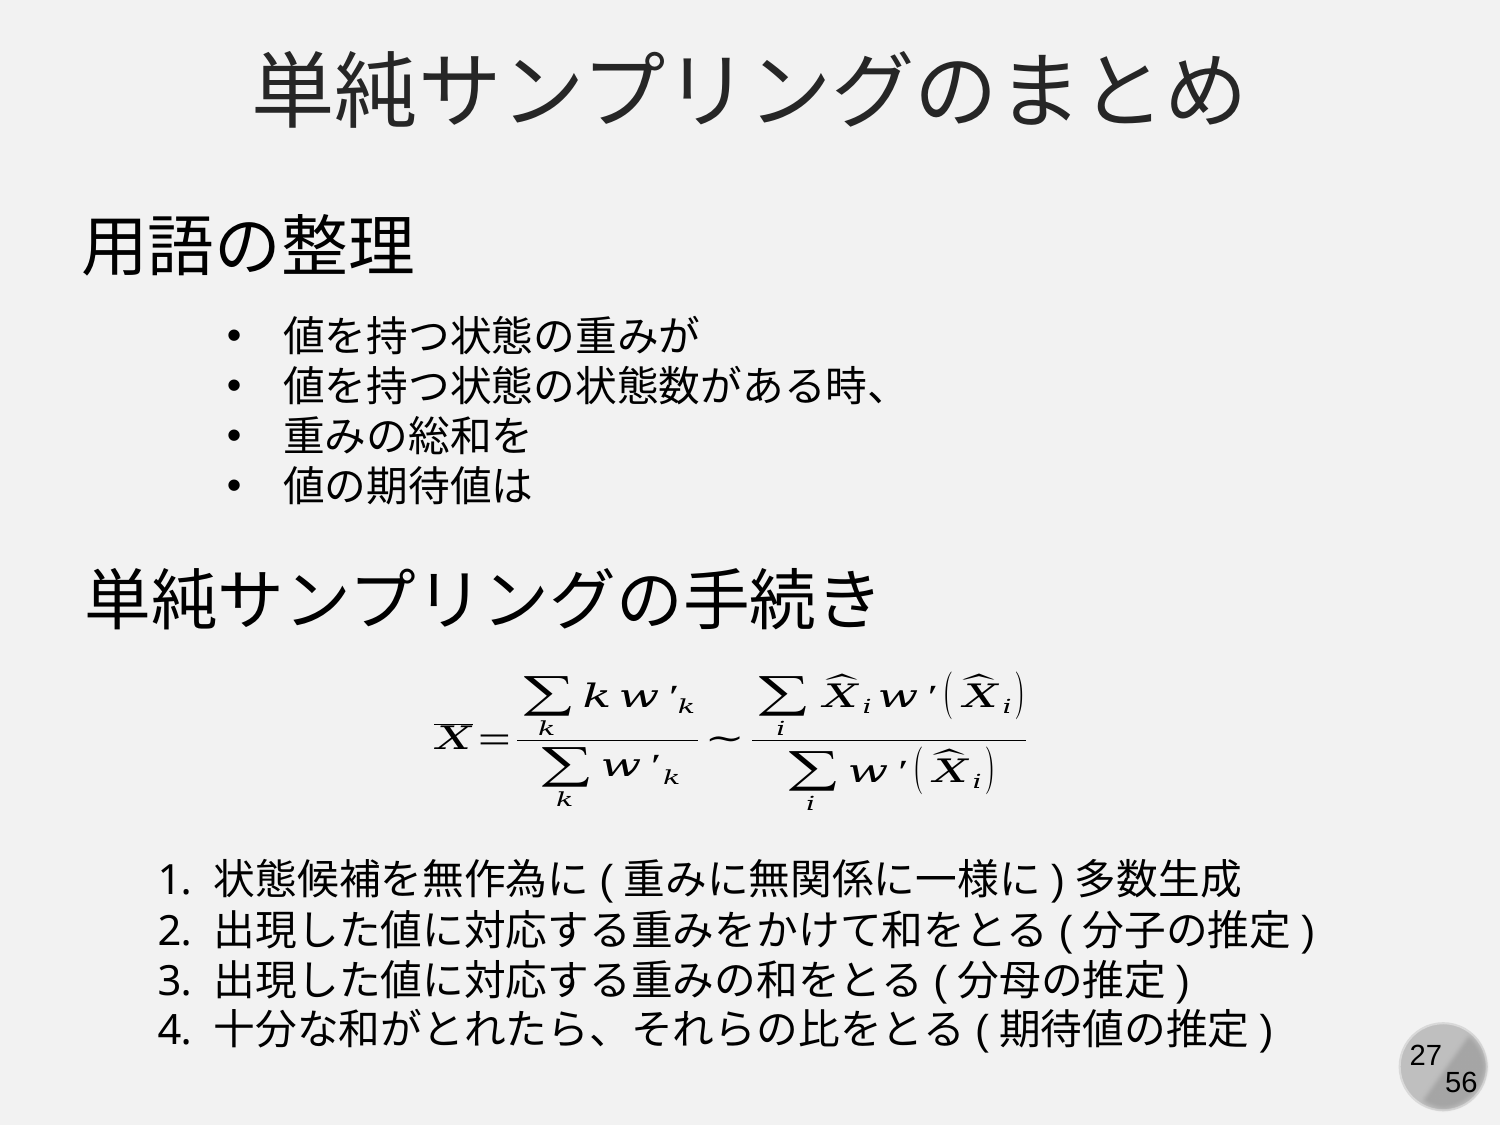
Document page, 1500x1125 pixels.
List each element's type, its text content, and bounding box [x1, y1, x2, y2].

text_box 用語の整理 [66, 196, 430, 291]
list 単純サンプリングのまとめ [0, 31, 1500, 155]
text_box 単純サンプリングの手続き [69, 550, 899, 646]
